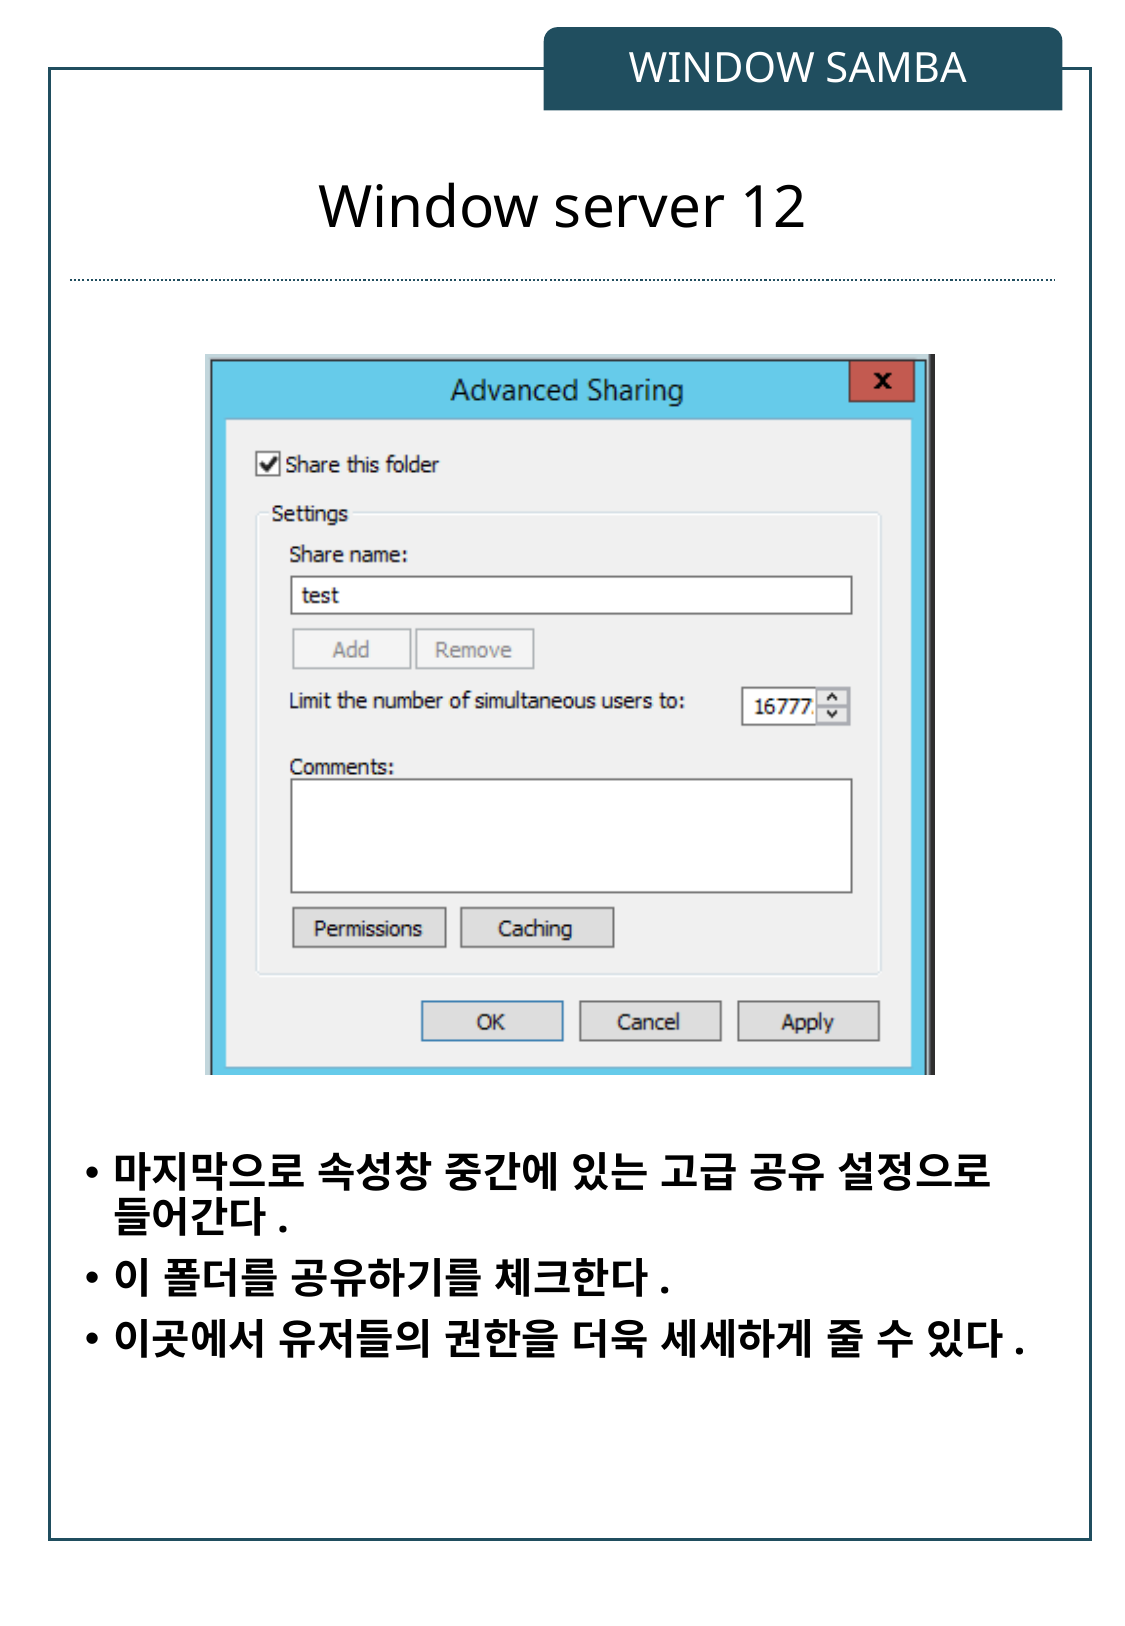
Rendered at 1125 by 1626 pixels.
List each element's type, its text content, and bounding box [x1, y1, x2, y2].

text_box [542, 26, 1064, 112]
title Window server 12 [77, 150, 1048, 268]
picture [205, 354, 935, 1075]
text_box 마지막으로 속성창 중간에 있는 고급 공유 설정으로 들어간다. 이 폴더를 공유하기를 체크한다. 이곳에서 유저들의 권한을 더욱 세세하게 줄 수 있다. [69, 1144, 1091, 1467]
text_box [48, 68, 1092, 1540]
text_box WINDOW SAMBA [560, 35, 1046, 103]
